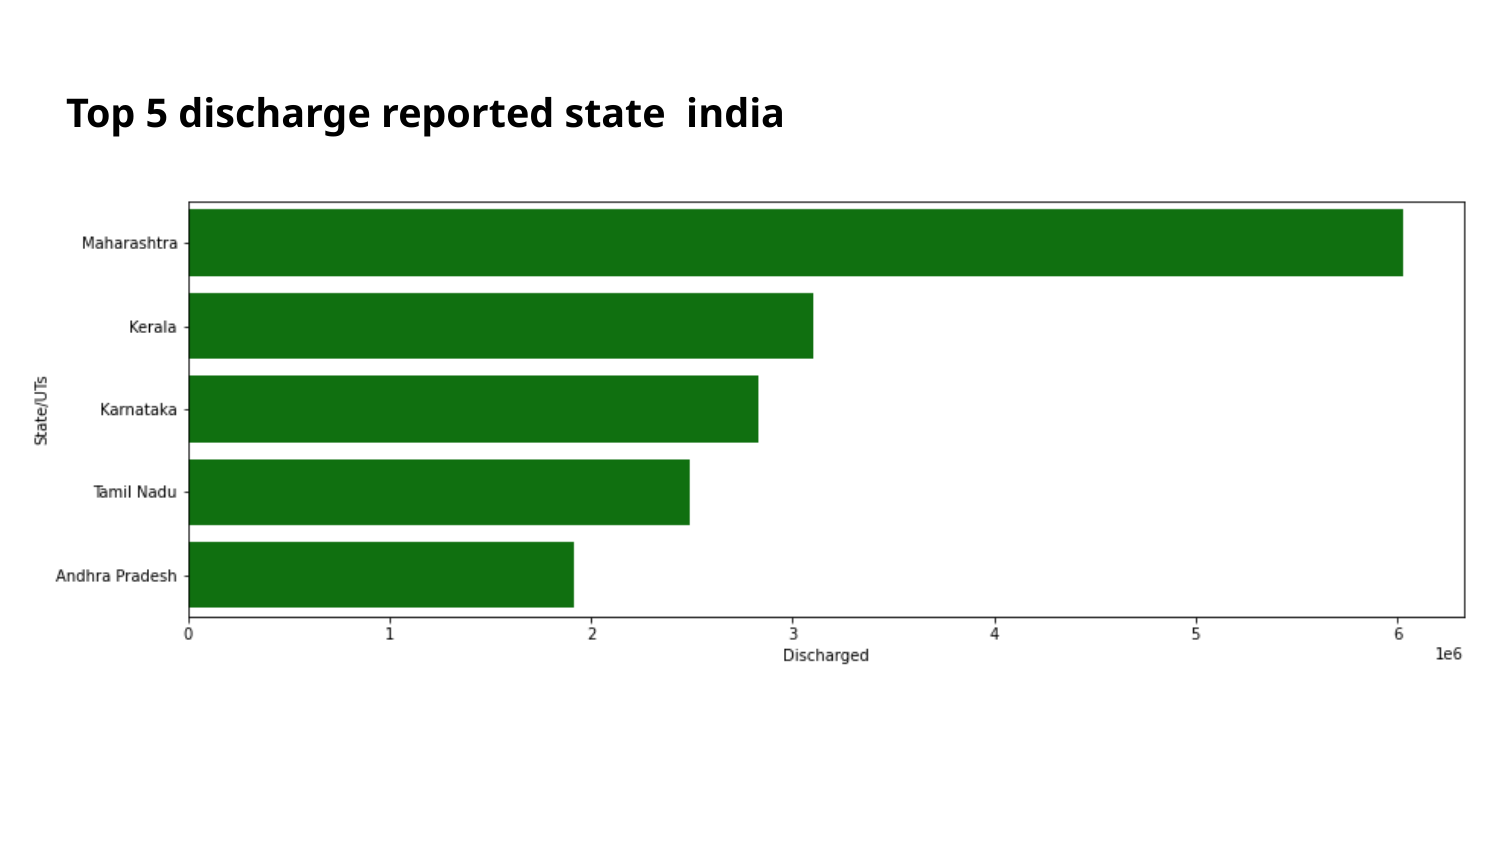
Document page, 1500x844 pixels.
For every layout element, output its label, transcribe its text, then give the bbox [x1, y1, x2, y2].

title Top 5 discharge reported state india [51, 72, 1449, 167]
picture [24, 191, 1476, 675]
